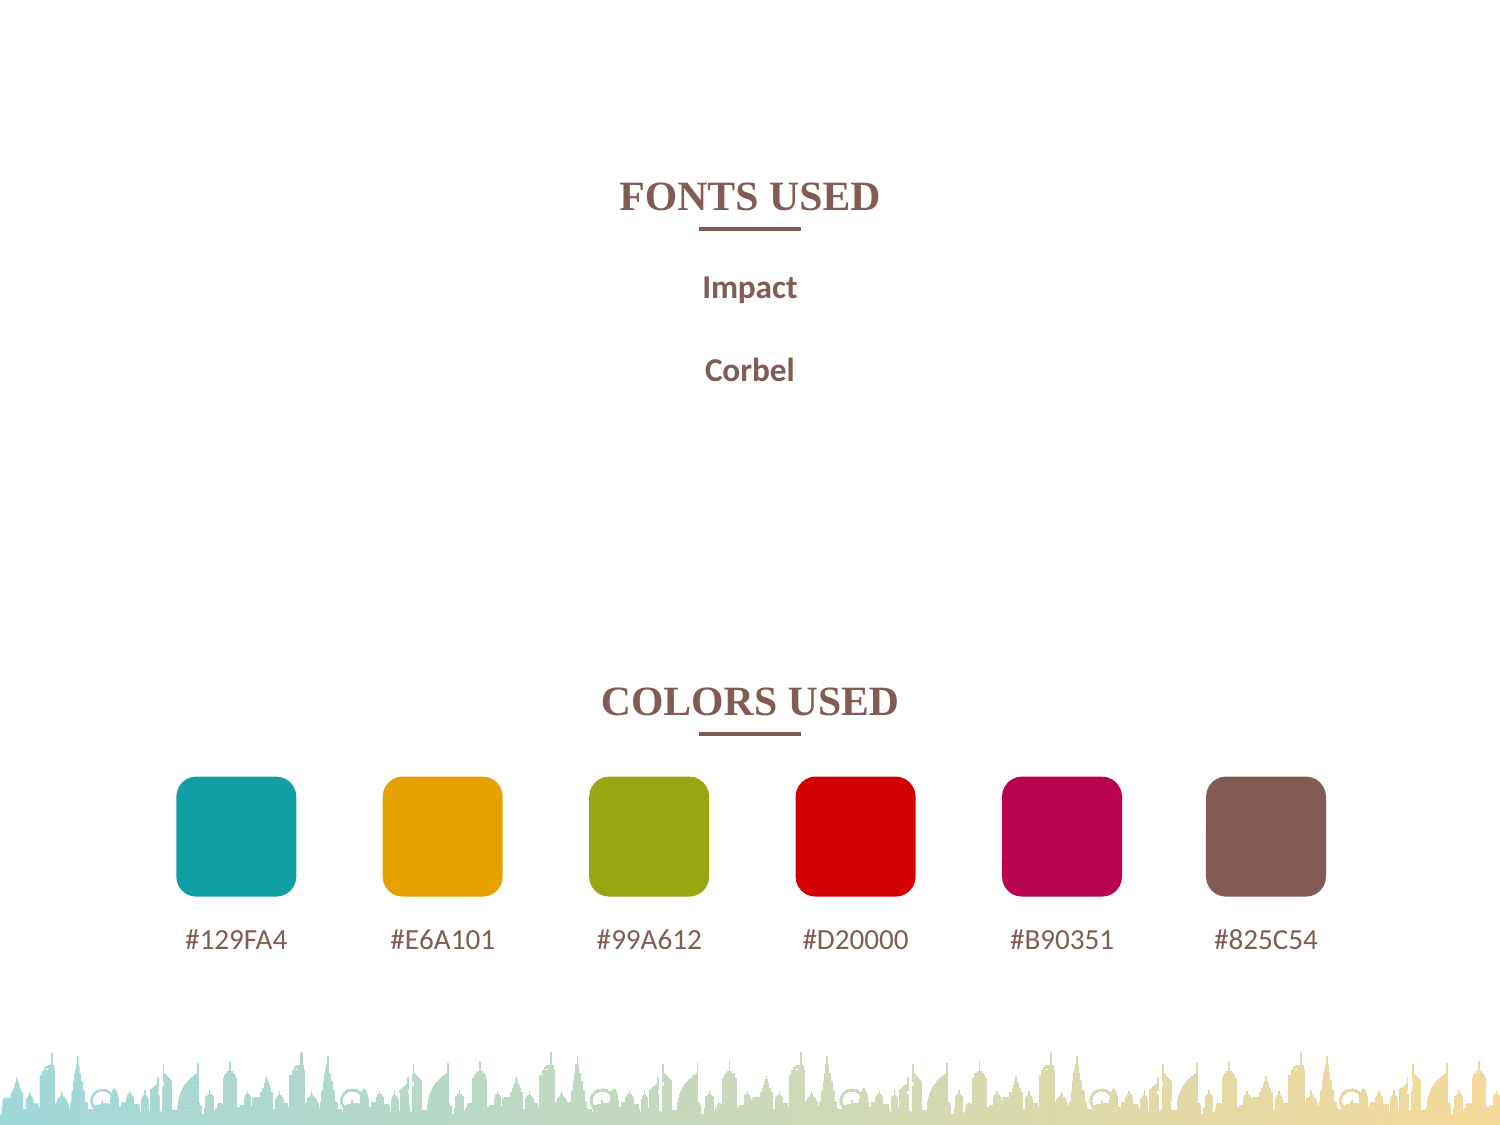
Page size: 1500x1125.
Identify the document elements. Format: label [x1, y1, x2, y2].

text_box [151, 161, 1348, 964]
